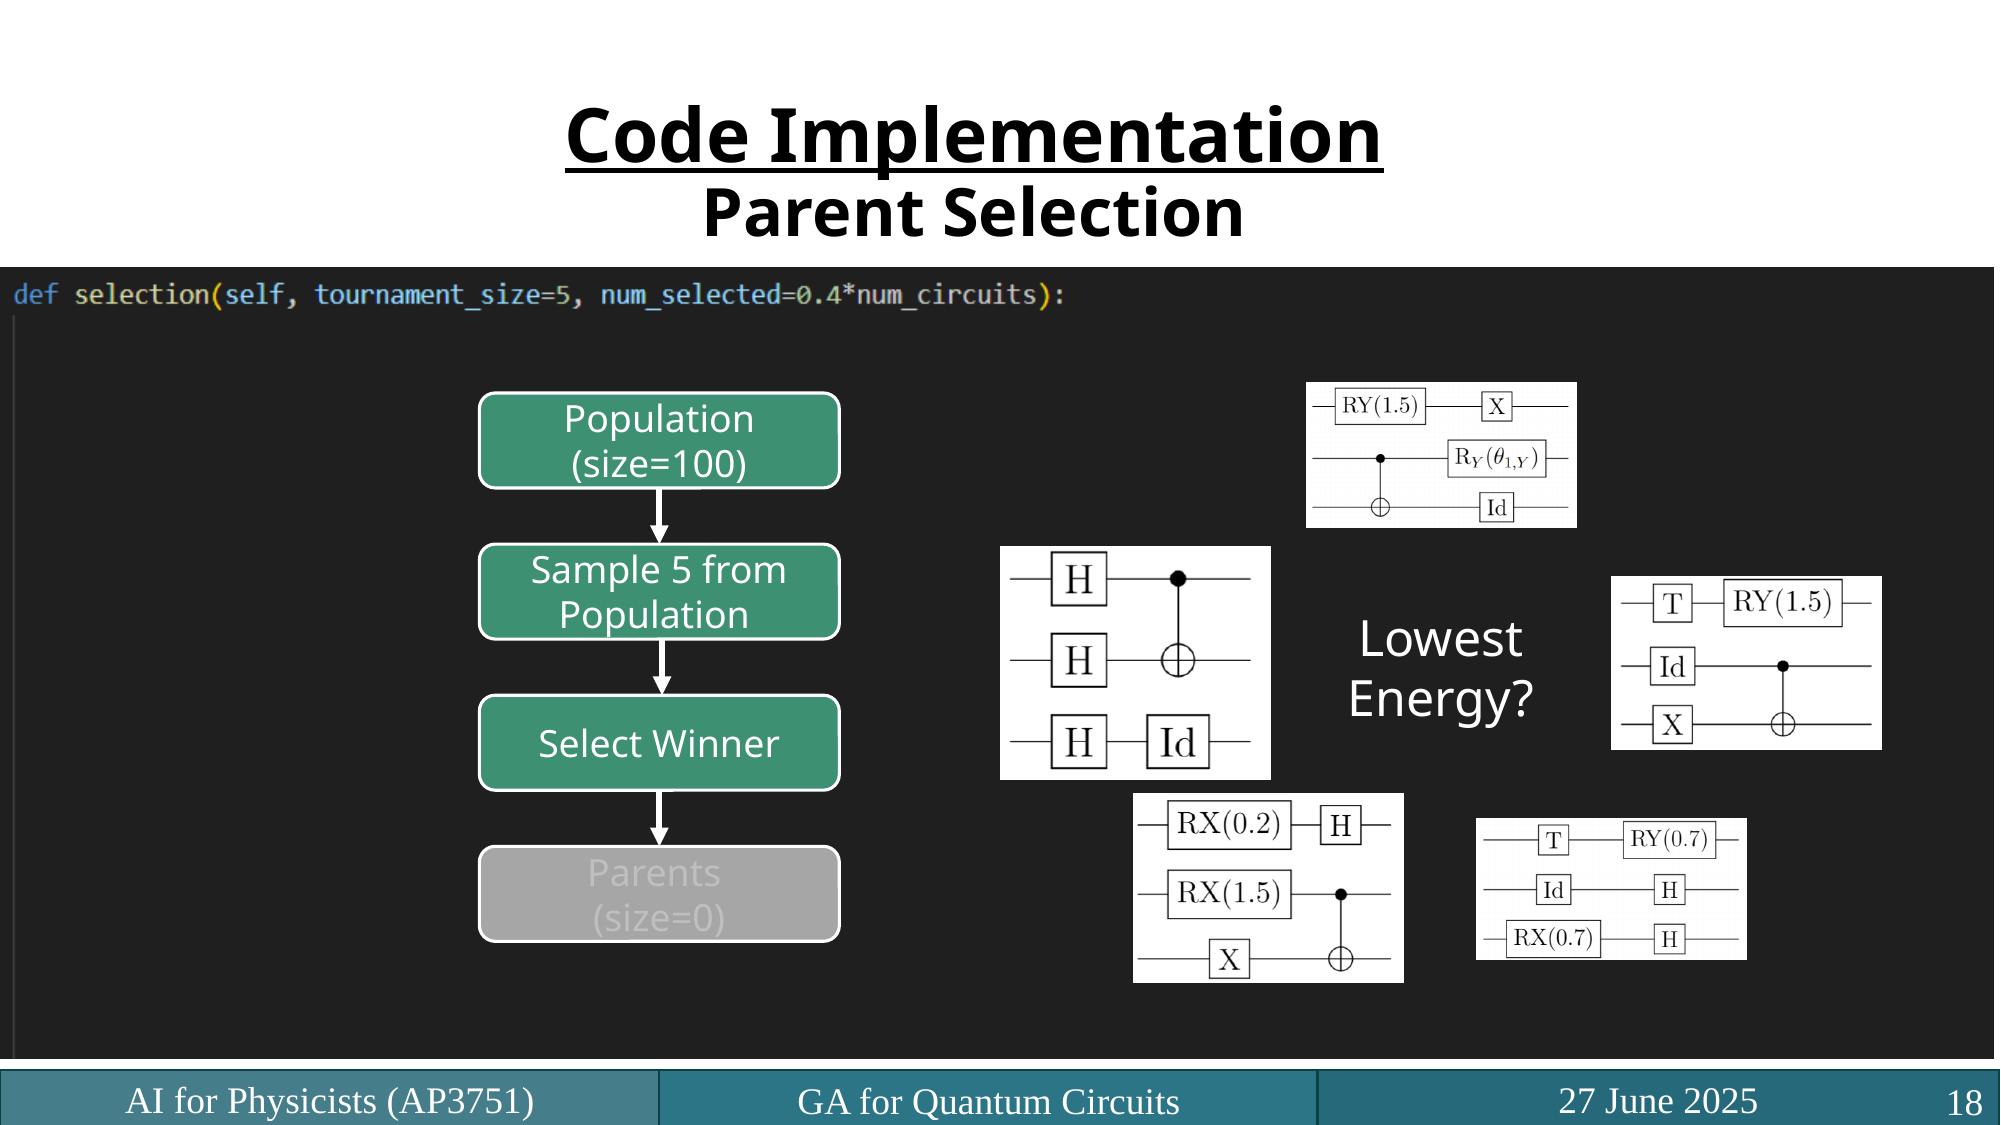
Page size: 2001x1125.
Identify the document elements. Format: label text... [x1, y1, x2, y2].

slide_number 17 [1908, 1059, 1979, 1069]
title Code Implementation Parent Selection [100, 90, 1849, 267]
text_box 18 [1548, 1070, 1999, 1125]
text_box AI for Physicists (AP3751) [0, 1069, 658, 1125]
text_box GA for Quantum Circuits [658, 1069, 1316, 1125]
text_box 27 June 2025 [1316, 1069, 2000, 1125]
picture [0, 267, 1994, 1059]
